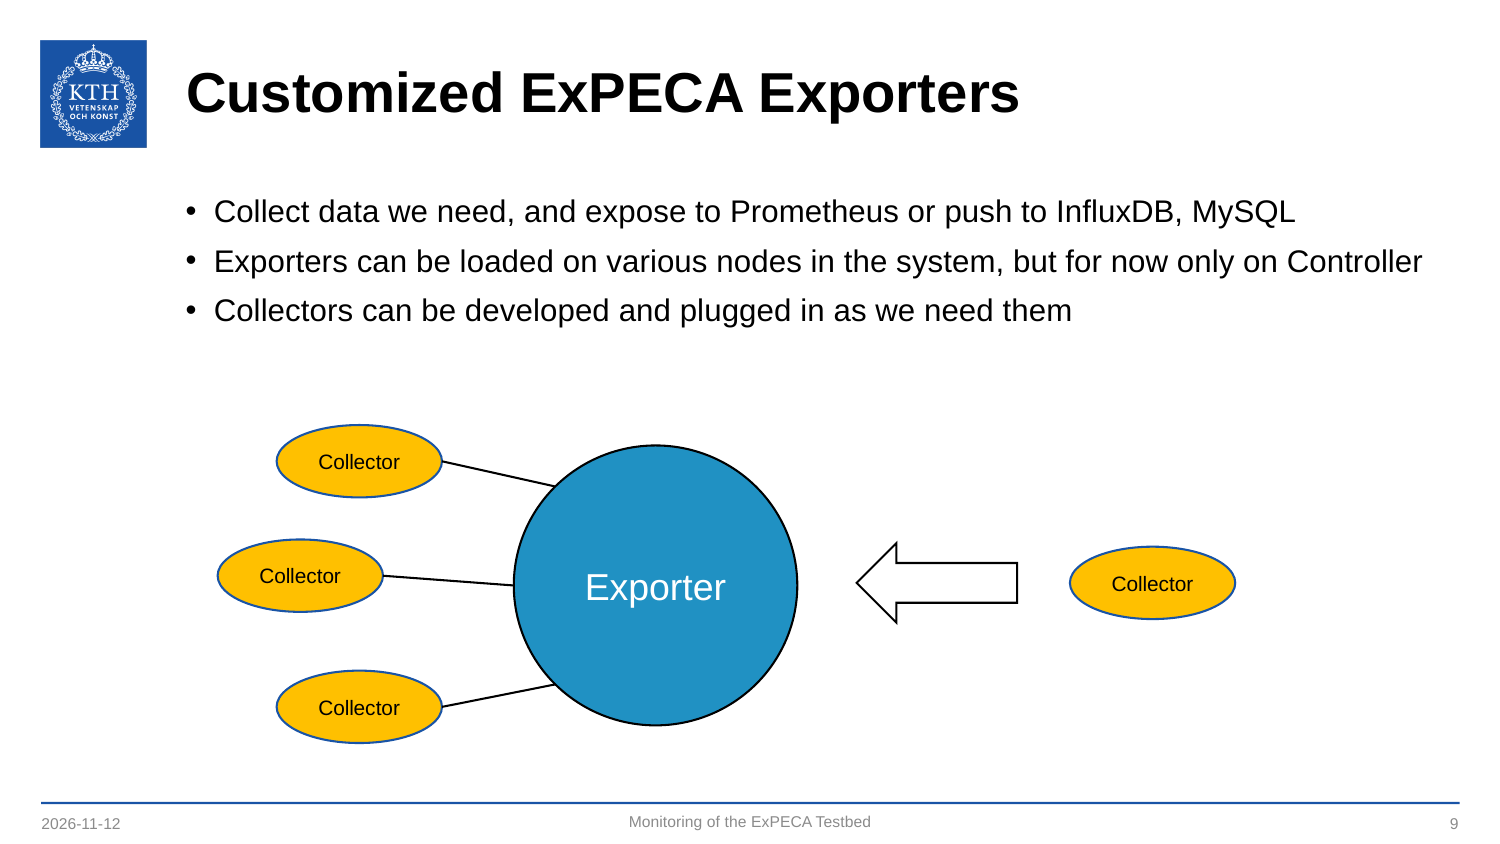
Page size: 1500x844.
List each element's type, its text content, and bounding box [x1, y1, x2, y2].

text_box Collector [1068, 545, 1237, 621]
title Customized ExPECA Exporters [185, 41, 1460, 148]
picture [40, 40, 147, 148]
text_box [441, 684, 556, 707]
footer Monitoring of the ExPECA Testbed [496, 804, 1004, 843]
text_box [855, 540, 1019, 626]
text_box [441, 461, 556, 487]
text_box Collector [275, 423, 443, 499]
text_box Collector [275, 669, 443, 745]
text_box Exporter [512, 444, 799, 727]
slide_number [41, 804, 379, 843]
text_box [382, 575, 514, 586]
text_box Collector [216, 538, 384, 613]
list Collect data we need, and expose to Prometheus or push to InfluxDB, MySQL Exporters can be loaded on various nodes in the system, but for now only on Controller Collectors can be developed and plugged in as we need them [185, 195, 1460, 777]
slide_number 9 [1121, 804, 1459, 843]
